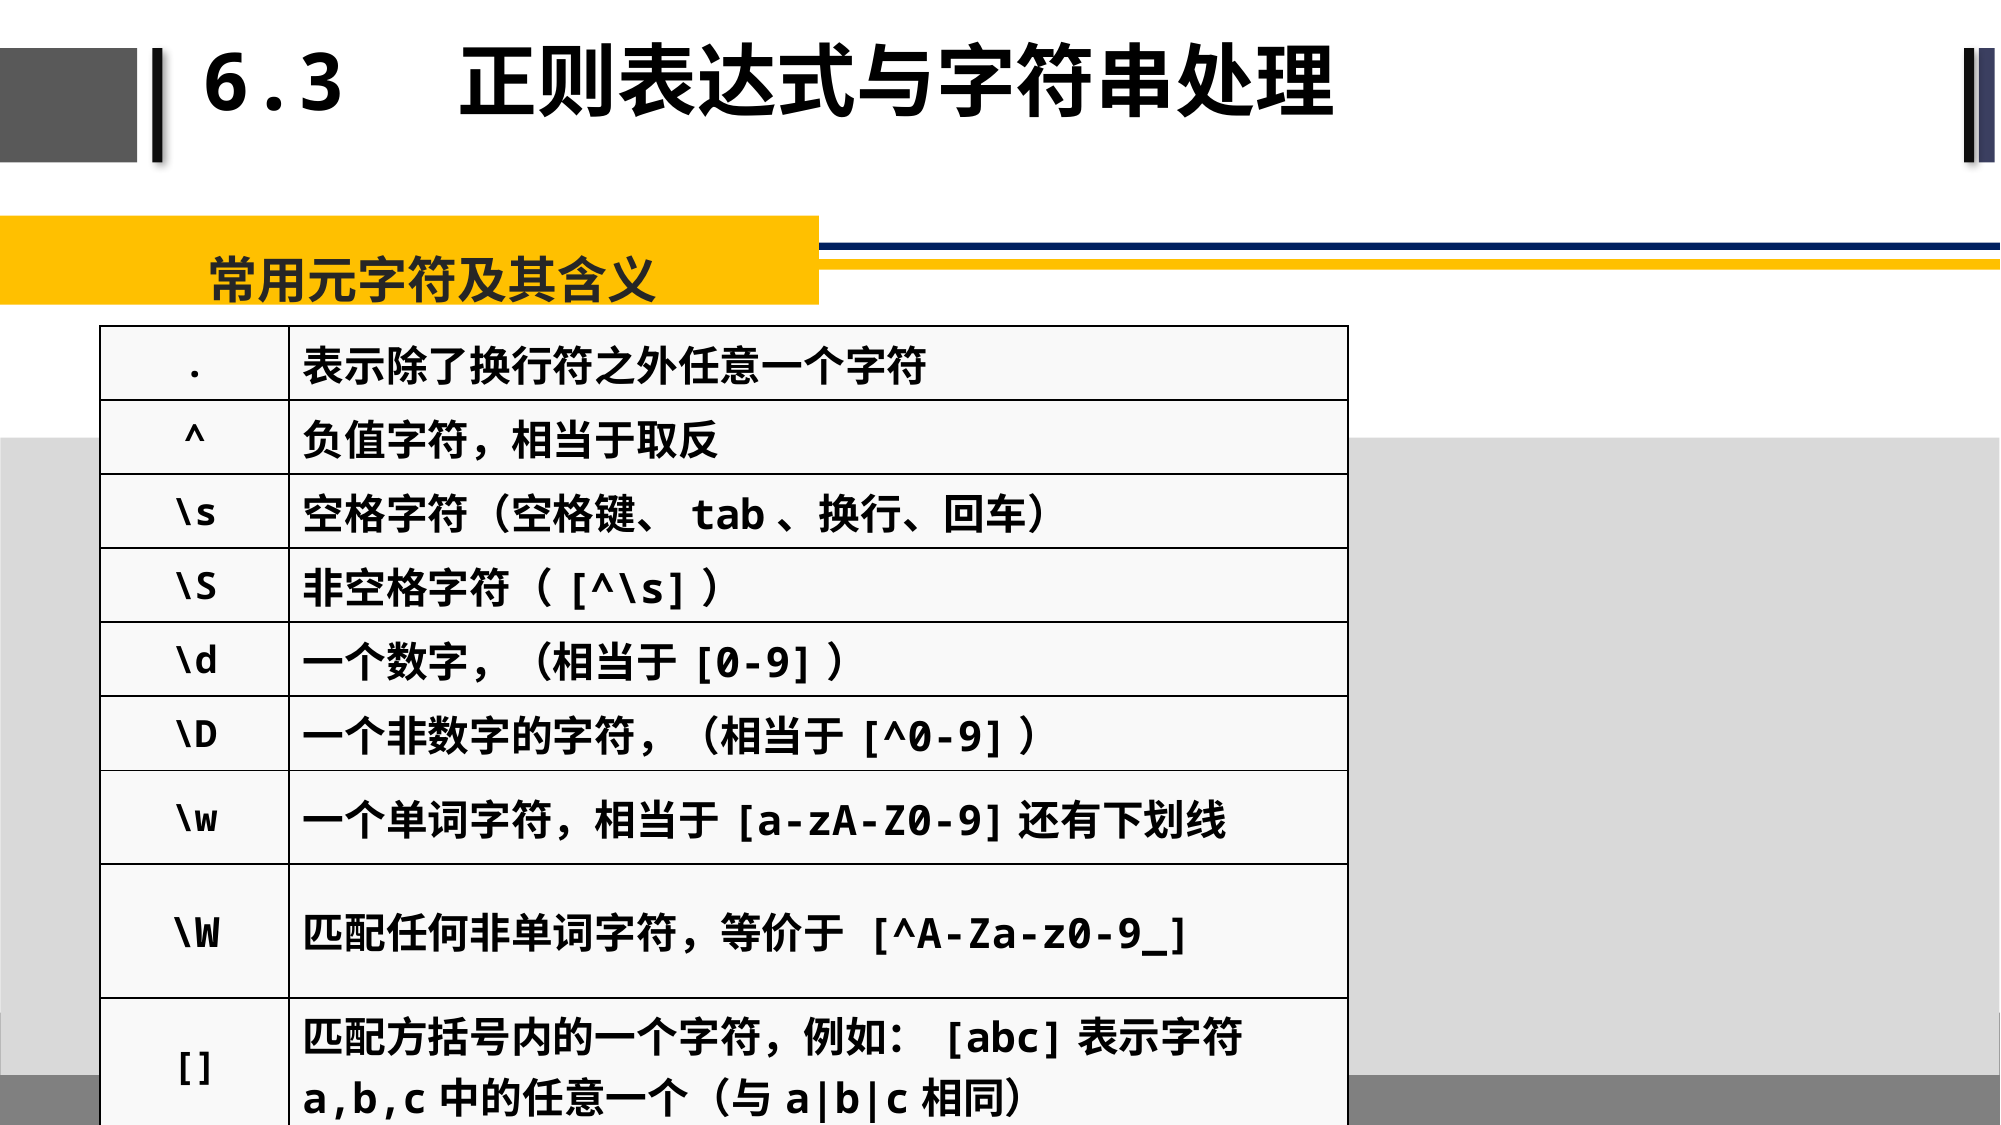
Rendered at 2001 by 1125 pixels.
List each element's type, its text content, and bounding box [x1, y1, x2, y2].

table_cell \d [101, 623, 288, 695]
table_cell 一个非数字的字符，（相当于[^0-9]） [290, 697, 1347, 770]
table_header 表示除了换行符之外任意一个字符 [290, 327, 1347, 399]
table_cell 空格字符（空格键、tab、换行、回车） [290, 475, 1347, 547]
table_cell \W [101, 865, 288, 997]
table_cell 一个单词字符，相当于[a-zA-Z0-9]还有下划线 [290, 771, 1347, 863]
table_cell ^ [101, 401, 288, 473]
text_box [0, 208, 2000, 310]
table_cell 匹配任何非单词字符，等价于 [^A-Za-z0-9_] [290, 865, 1347, 997]
table_cell \D [101, 697, 288, 770]
title 6.3 正则表达式与字符串处理 [187, 2, 1459, 168]
text_box [1349, 437, 2000, 1076]
table_cell 匹配方括号内的一个字符，例如：[abc]表示字符a,b,c中的任意一个（与a|b|c相同） [290, 999, 1347, 1125]
text_box [0, 437, 99, 1076]
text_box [1078, 877, 1972, 1101]
table_cell \S [101, 549, 288, 621]
table_cell \s [101, 475, 288, 547]
table_cell 一个数字，（相当于[0-9]） [290, 623, 1347, 695]
table_cell 负值字符，相当于取反 [290, 401, 1347, 473]
table_cell [] [101, 999, 288, 1125]
table_cell \w [101, 771, 288, 863]
text_box [1349, 1076, 2000, 1125]
table_cell 非空格字符（[^\s]） [290, 549, 1347, 621]
text_box [0, 1076, 99, 1125]
table_header . [101, 327, 288, 399]
